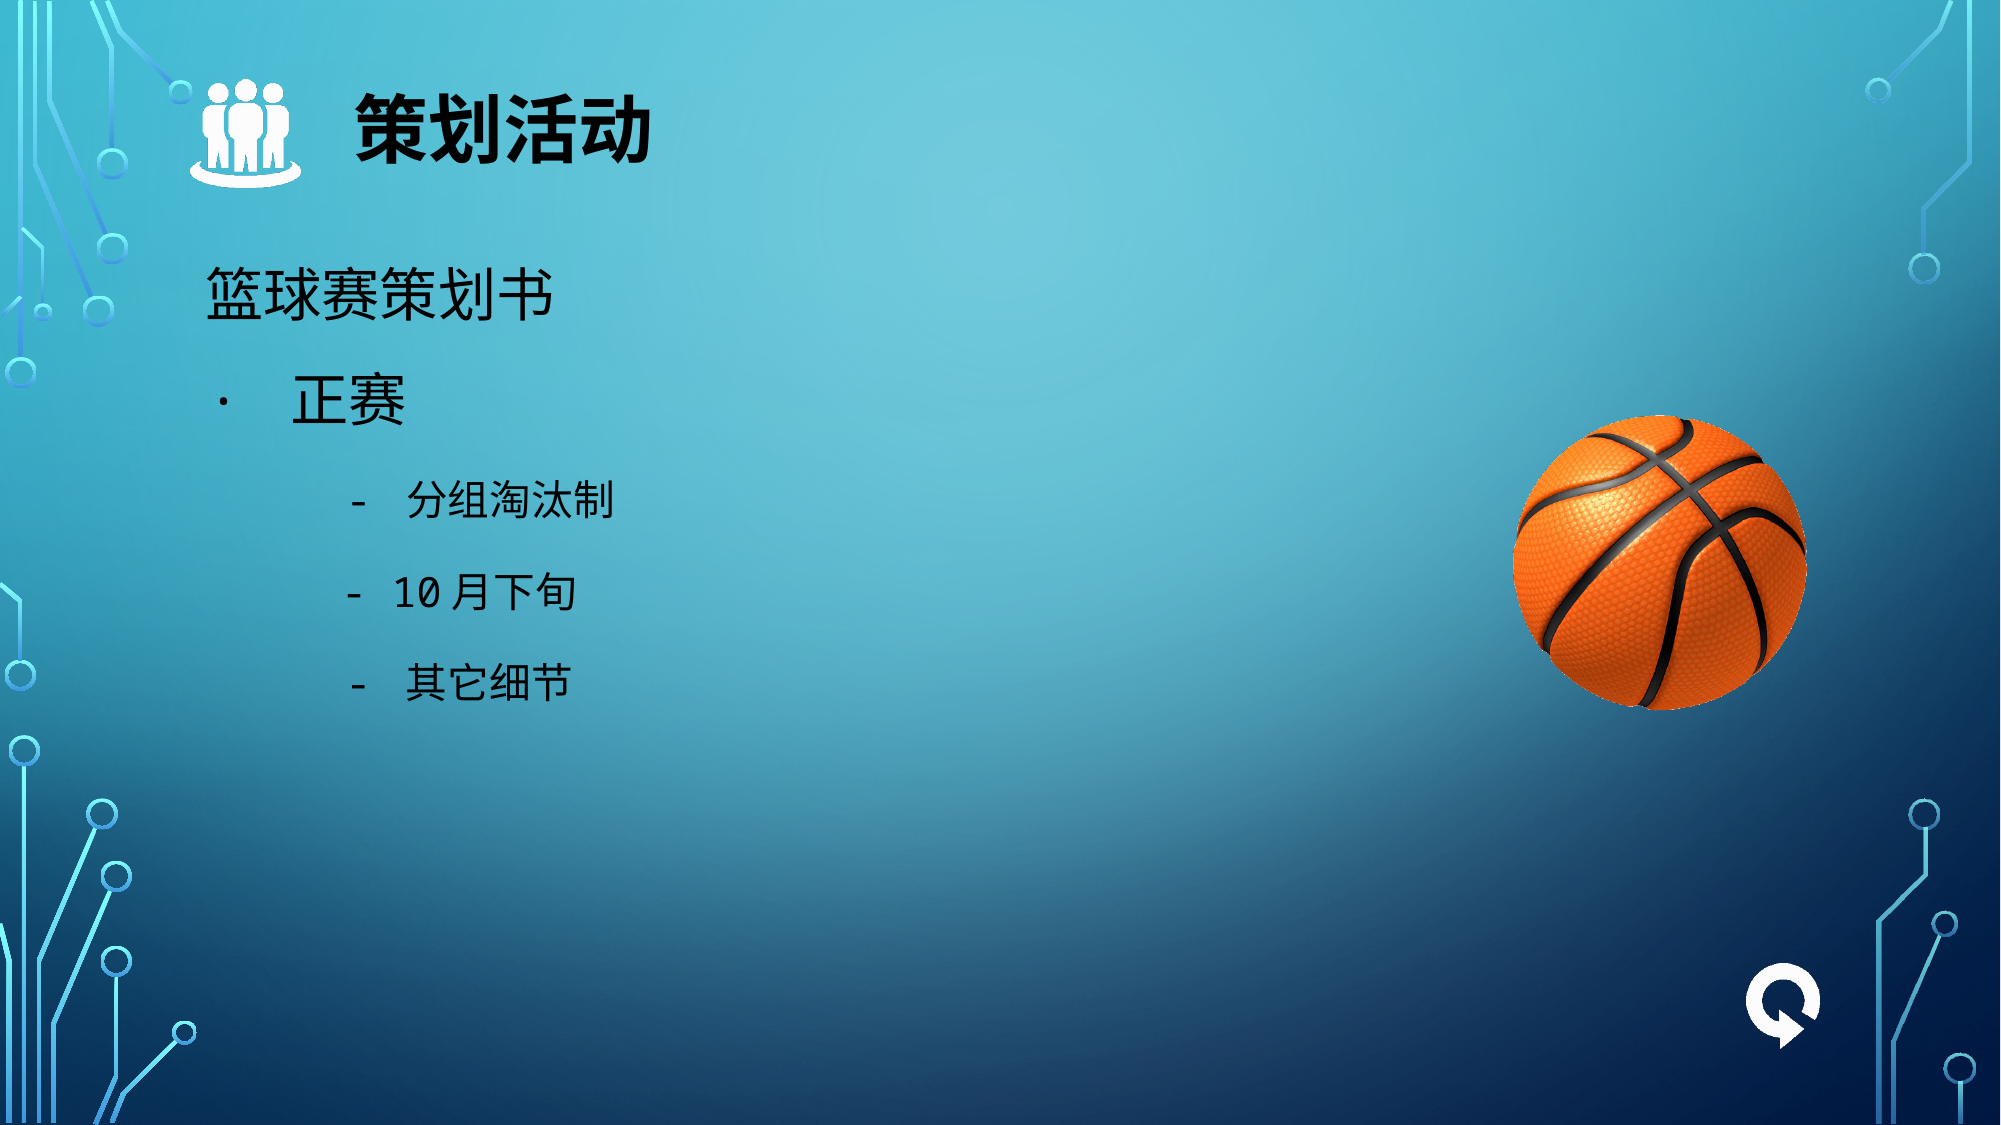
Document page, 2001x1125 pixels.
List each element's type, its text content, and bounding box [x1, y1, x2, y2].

picture [1498, 401, 1821, 724]
text_box - 分组淘汰制 [331, 466, 630, 532]
picture [1746, 963, 1821, 1049]
text_box - 其它细节 [331, 649, 588, 715]
text_box - 10月下旬 [326, 557, 592, 623]
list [190, 79, 301, 189]
text_box · 正赛 [191, 356, 422, 441]
text_box 策划活动 [338, 64, 787, 203]
text_box 篮球赛策划书 [190, 250, 570, 336]
